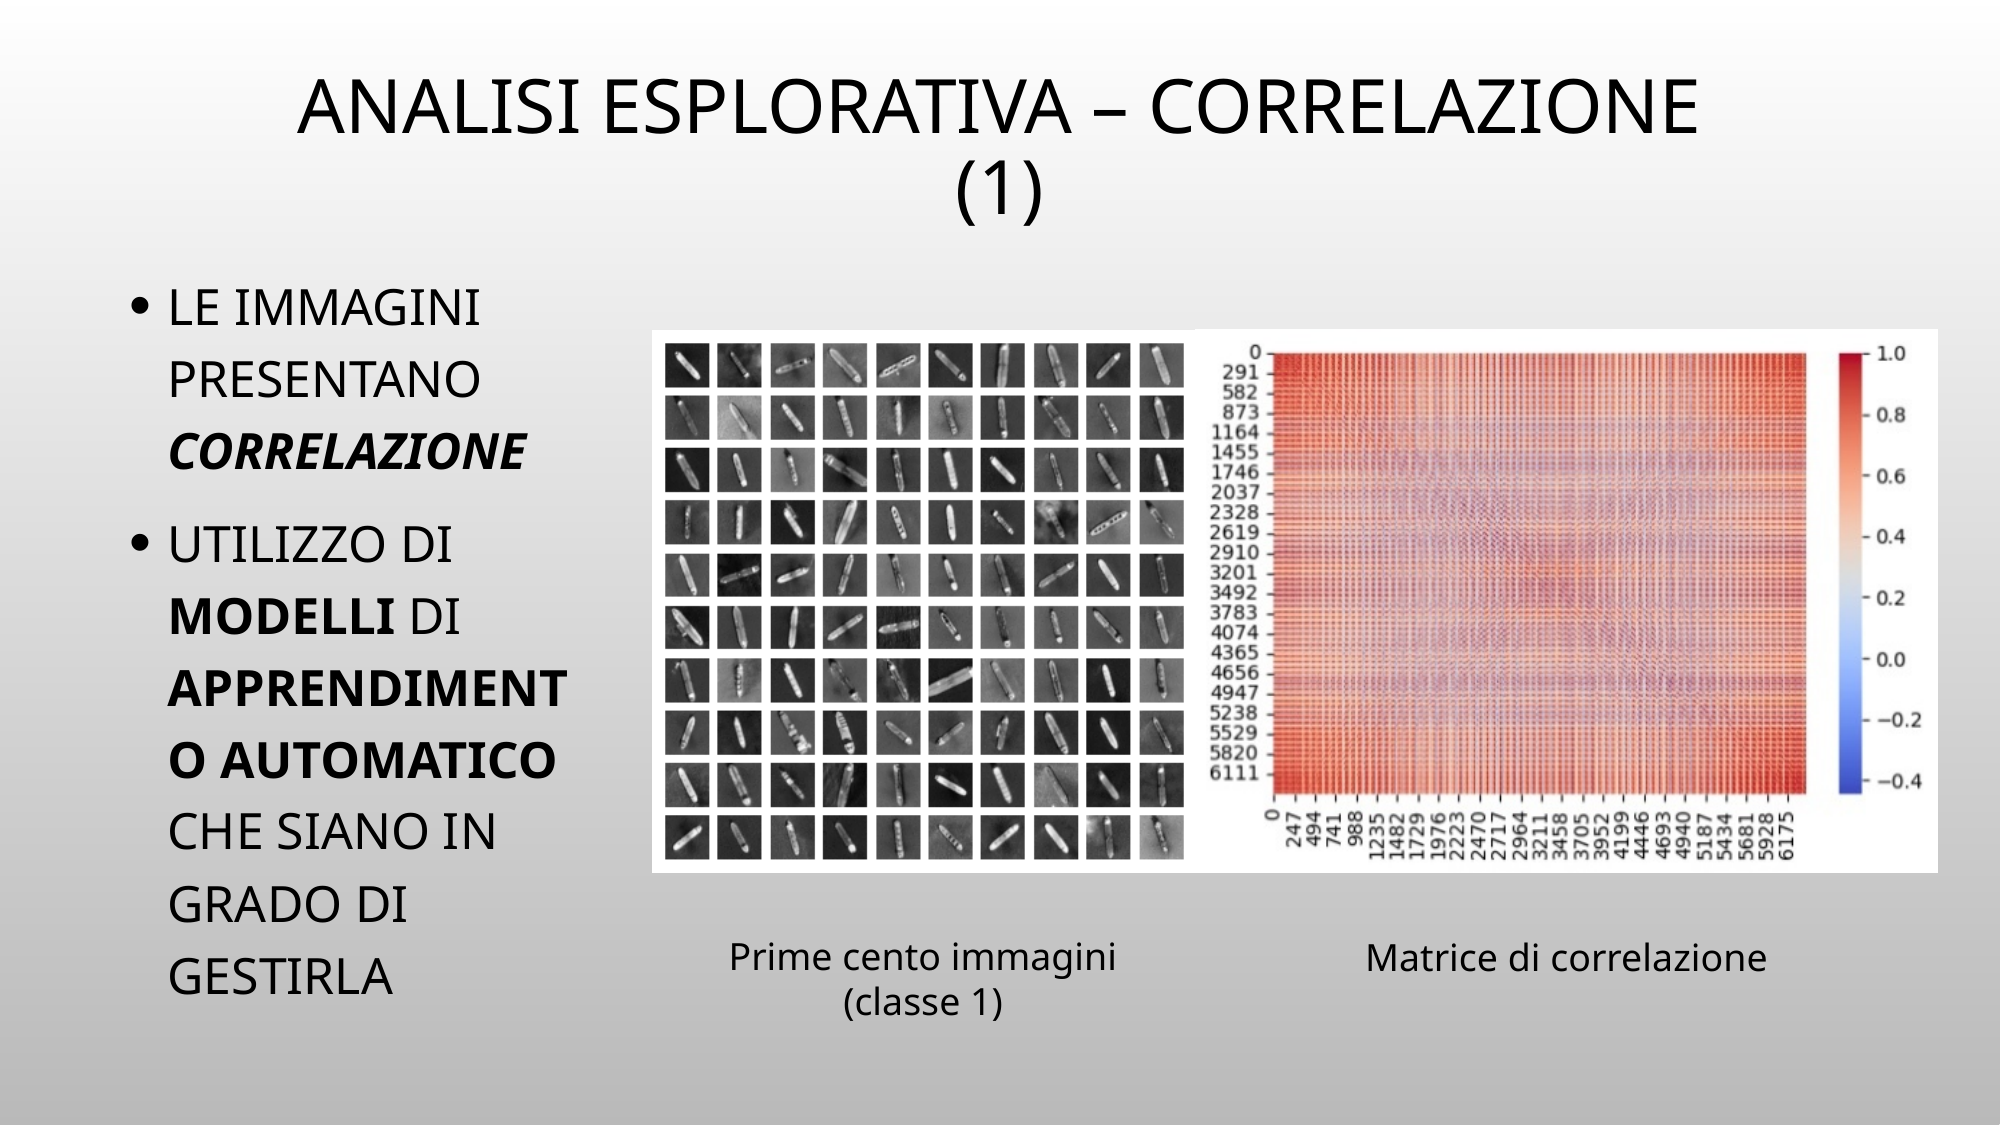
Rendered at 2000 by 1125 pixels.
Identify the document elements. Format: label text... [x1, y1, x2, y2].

list Le immagini presentano correlazione Utilizzo di modelli di apprendimento automatico che siano in grado di gestirla [114, 255, 584, 1031]
picture [652, 329, 1938, 873]
title Analisi esplorativa – correlazione (1) [261, 158, 1739, 210]
text_box [207, 82, 2000, 157]
text_box Matrice di correlazione [1296, 926, 1837, 986]
text_box Prime cento immagini (classe 1) [652, 925, 1194, 1031]
